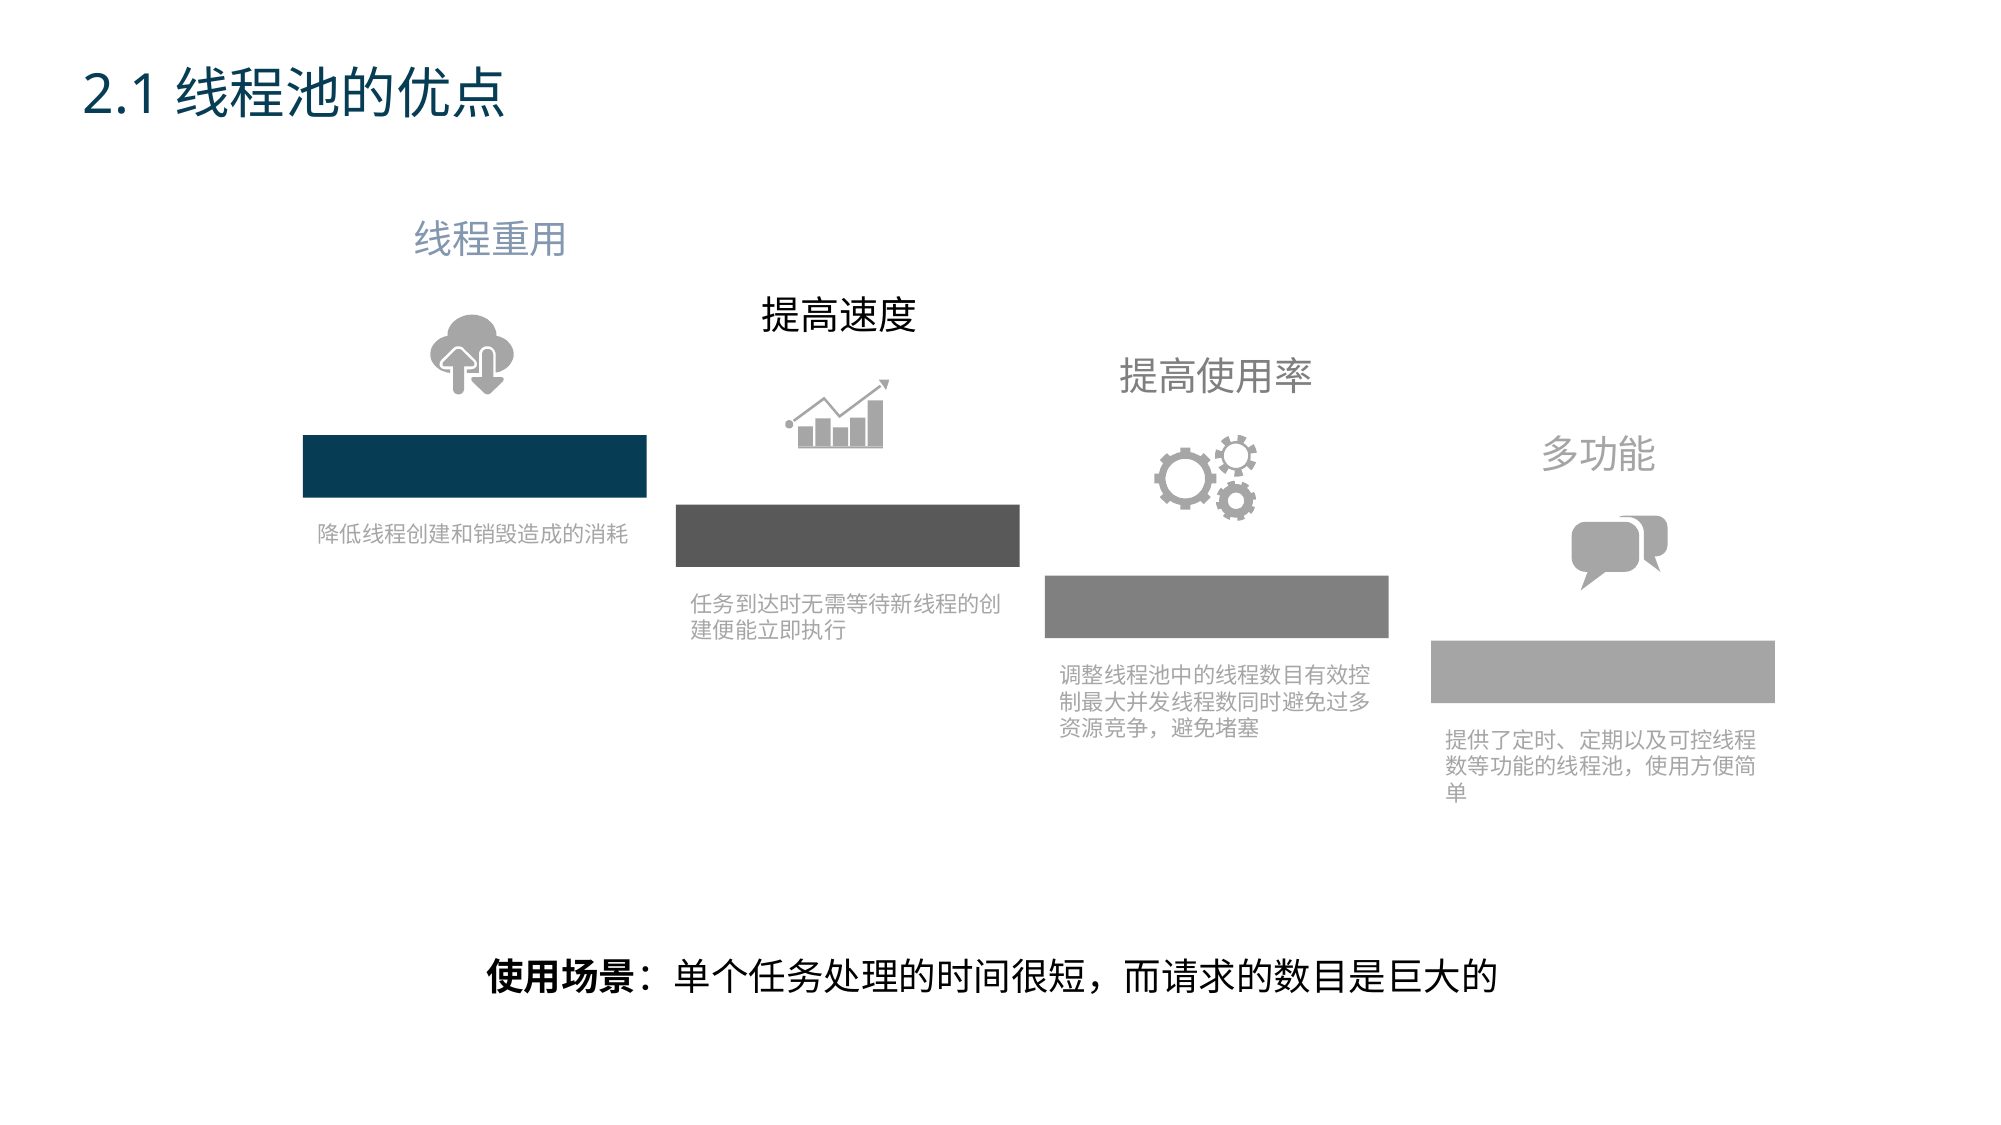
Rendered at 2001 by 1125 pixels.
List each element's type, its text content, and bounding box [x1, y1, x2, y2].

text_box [1431, 421, 1775, 815]
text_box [1044, 344, 1389, 750]
text_box 使用场景：单个任务处理的时间很短，而请求的数目是巨大的 [471, 945, 1541, 1051]
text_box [675, 283, 1020, 652]
text_box 2.1线程池的优点 [67, 50, 522, 133]
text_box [302, 206, 647, 556]
